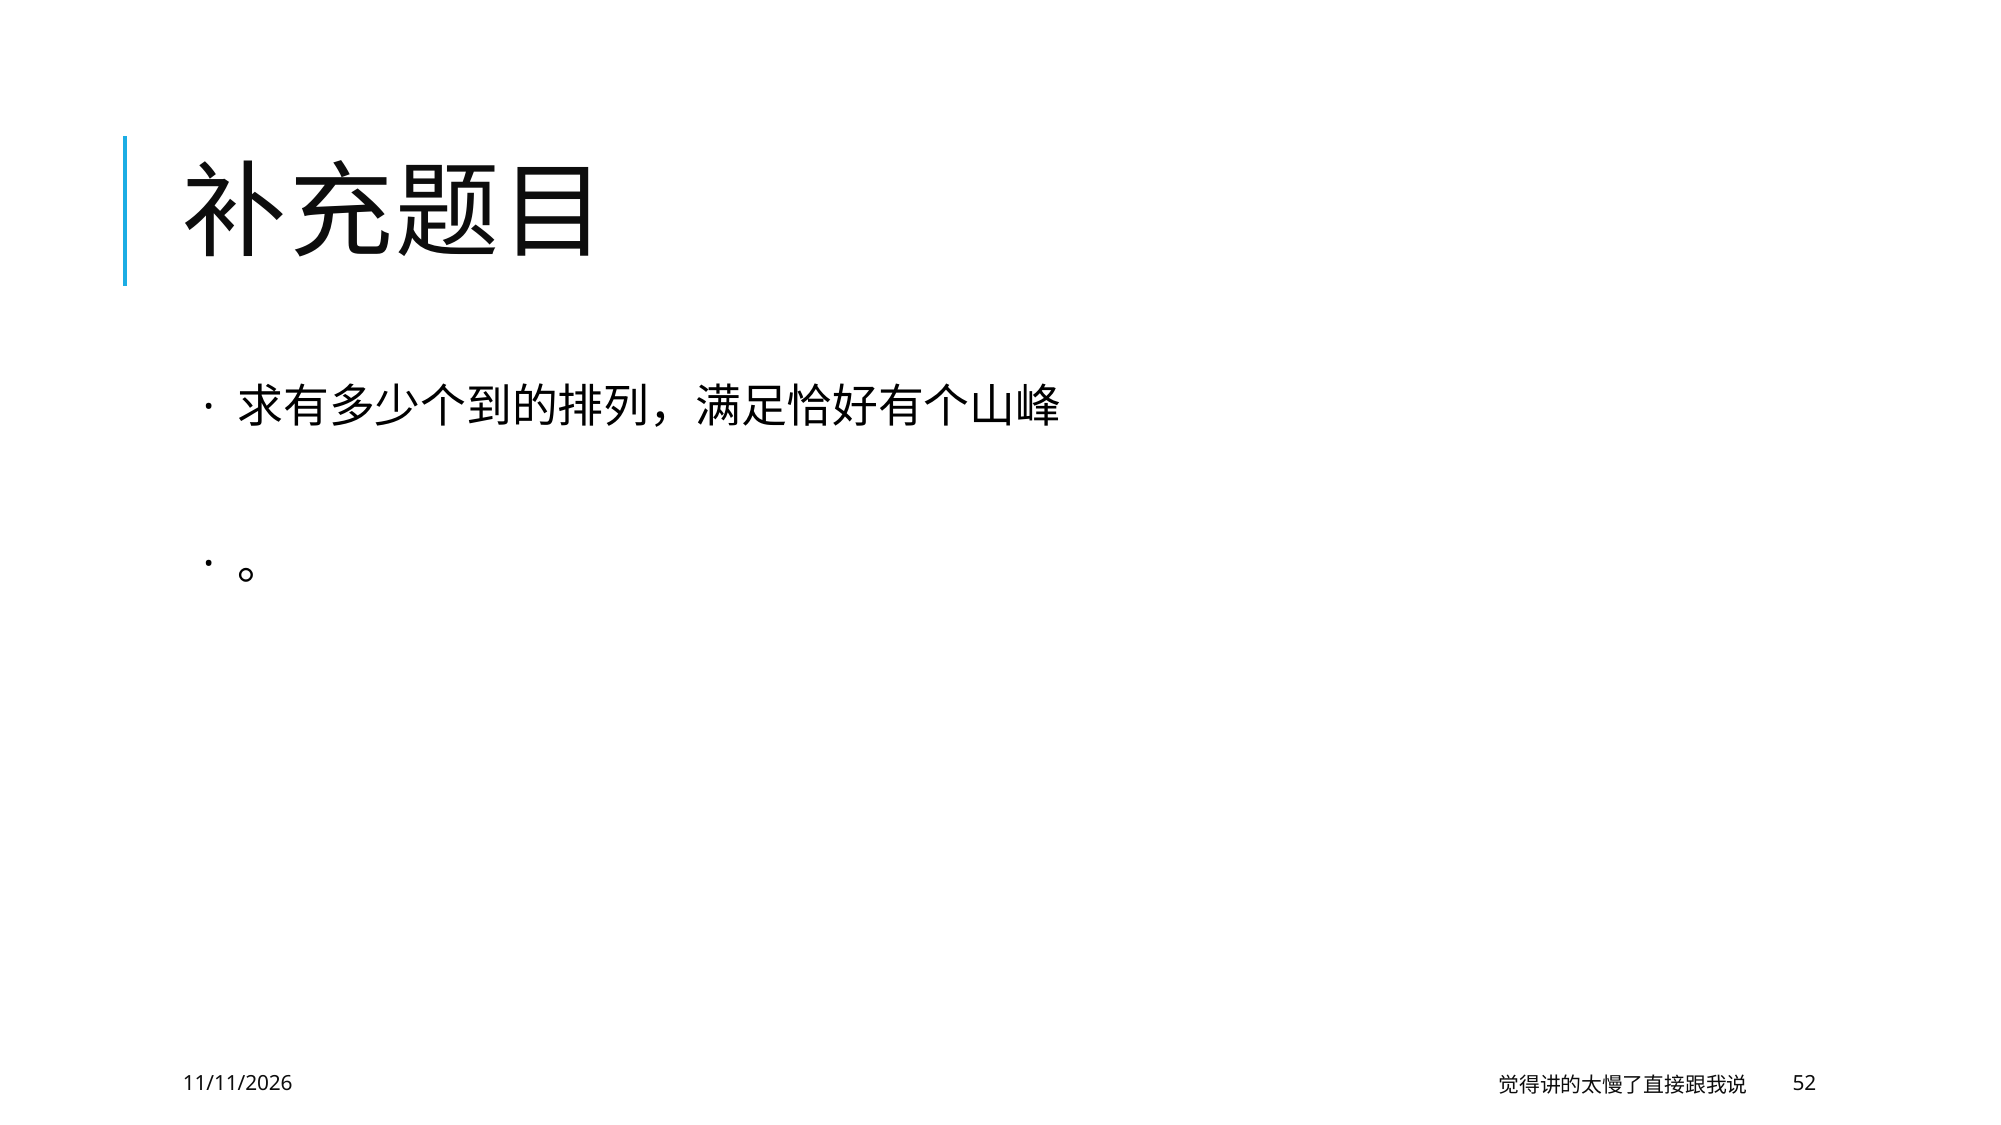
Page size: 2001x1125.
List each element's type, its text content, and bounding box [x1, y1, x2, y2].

slide_number 52 [1777, 1061, 1938, 1107]
title 补充题目 [168, 96, 1763, 342]
footer 觉得讲的太慢了直接跟我说 [794, 1061, 1763, 1107]
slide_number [168, 1061, 522, 1107]
